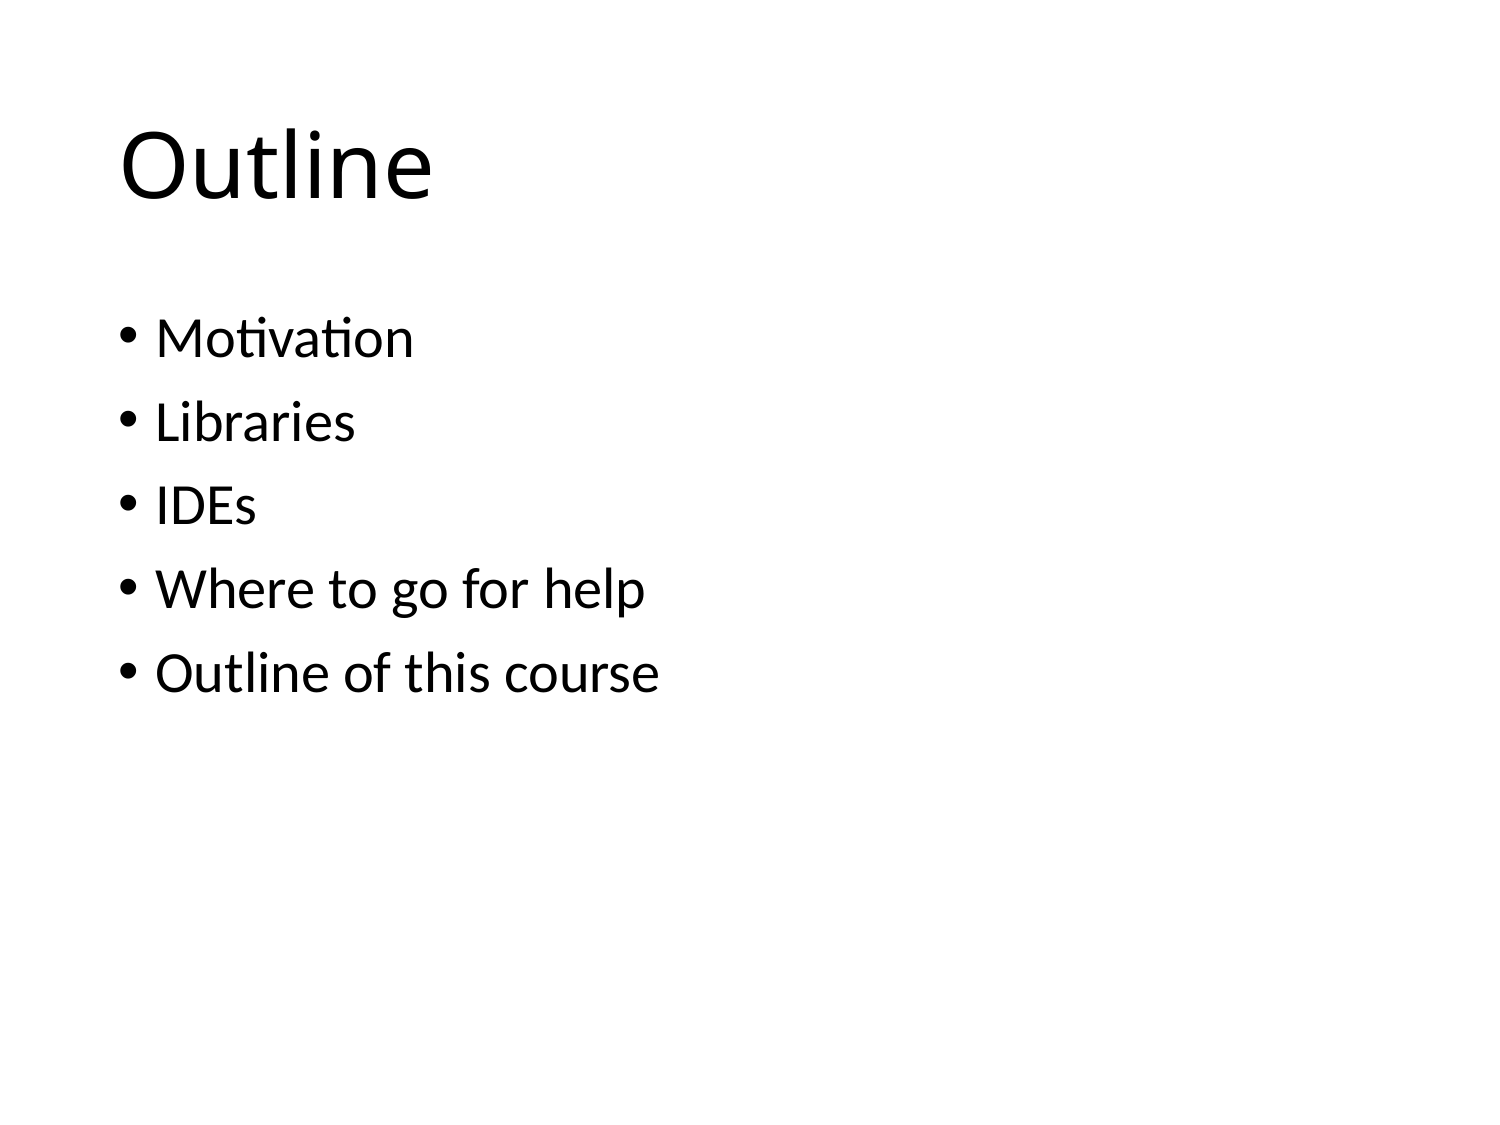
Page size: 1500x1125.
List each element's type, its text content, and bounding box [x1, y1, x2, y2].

list Motivation Libraries IDEs Where to go for help Outline of this course [103, 299, 1397, 1014]
title Outline [103, 59, 1397, 278]
